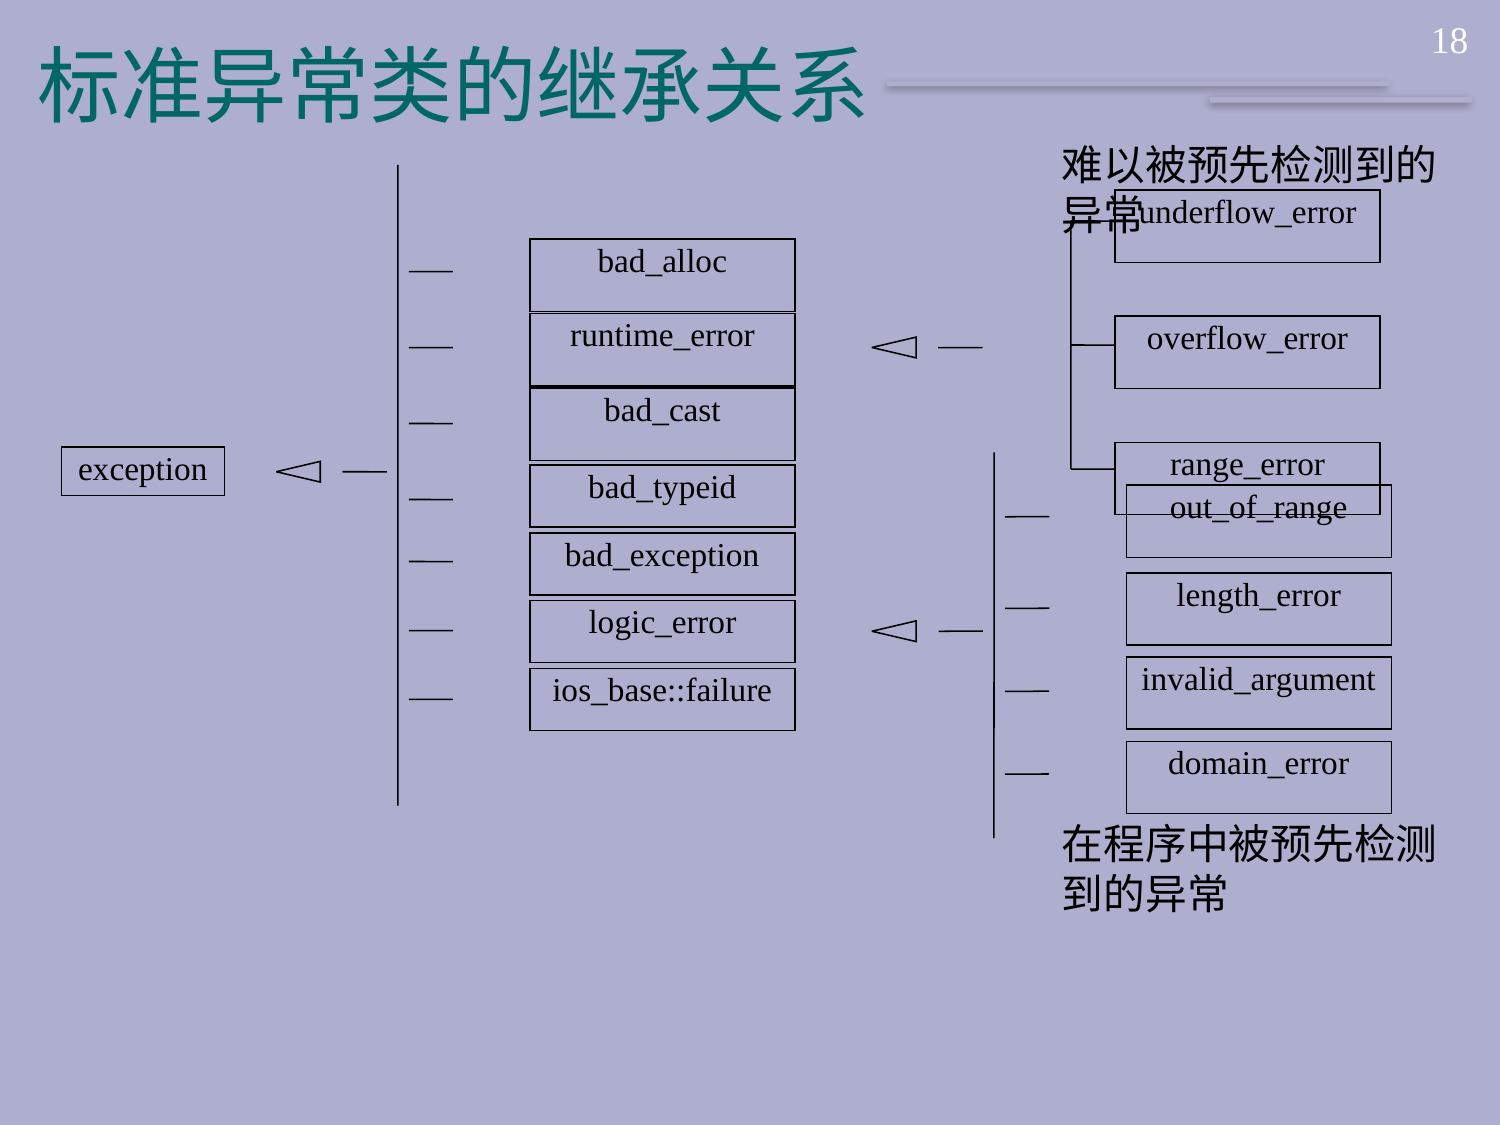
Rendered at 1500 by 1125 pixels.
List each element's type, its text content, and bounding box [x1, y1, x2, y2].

title 标准异常类的继承关系 [22, 0, 1005, 171]
text_box 在程序中被预先检测到的异常 [1047, 837, 1471, 925]
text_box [0, 217, 1484, 828]
slide_number 18 [1369, 8, 1484, 69]
text_box 难以被预先检测到的异常 [1047, 131, 1471, 214]
